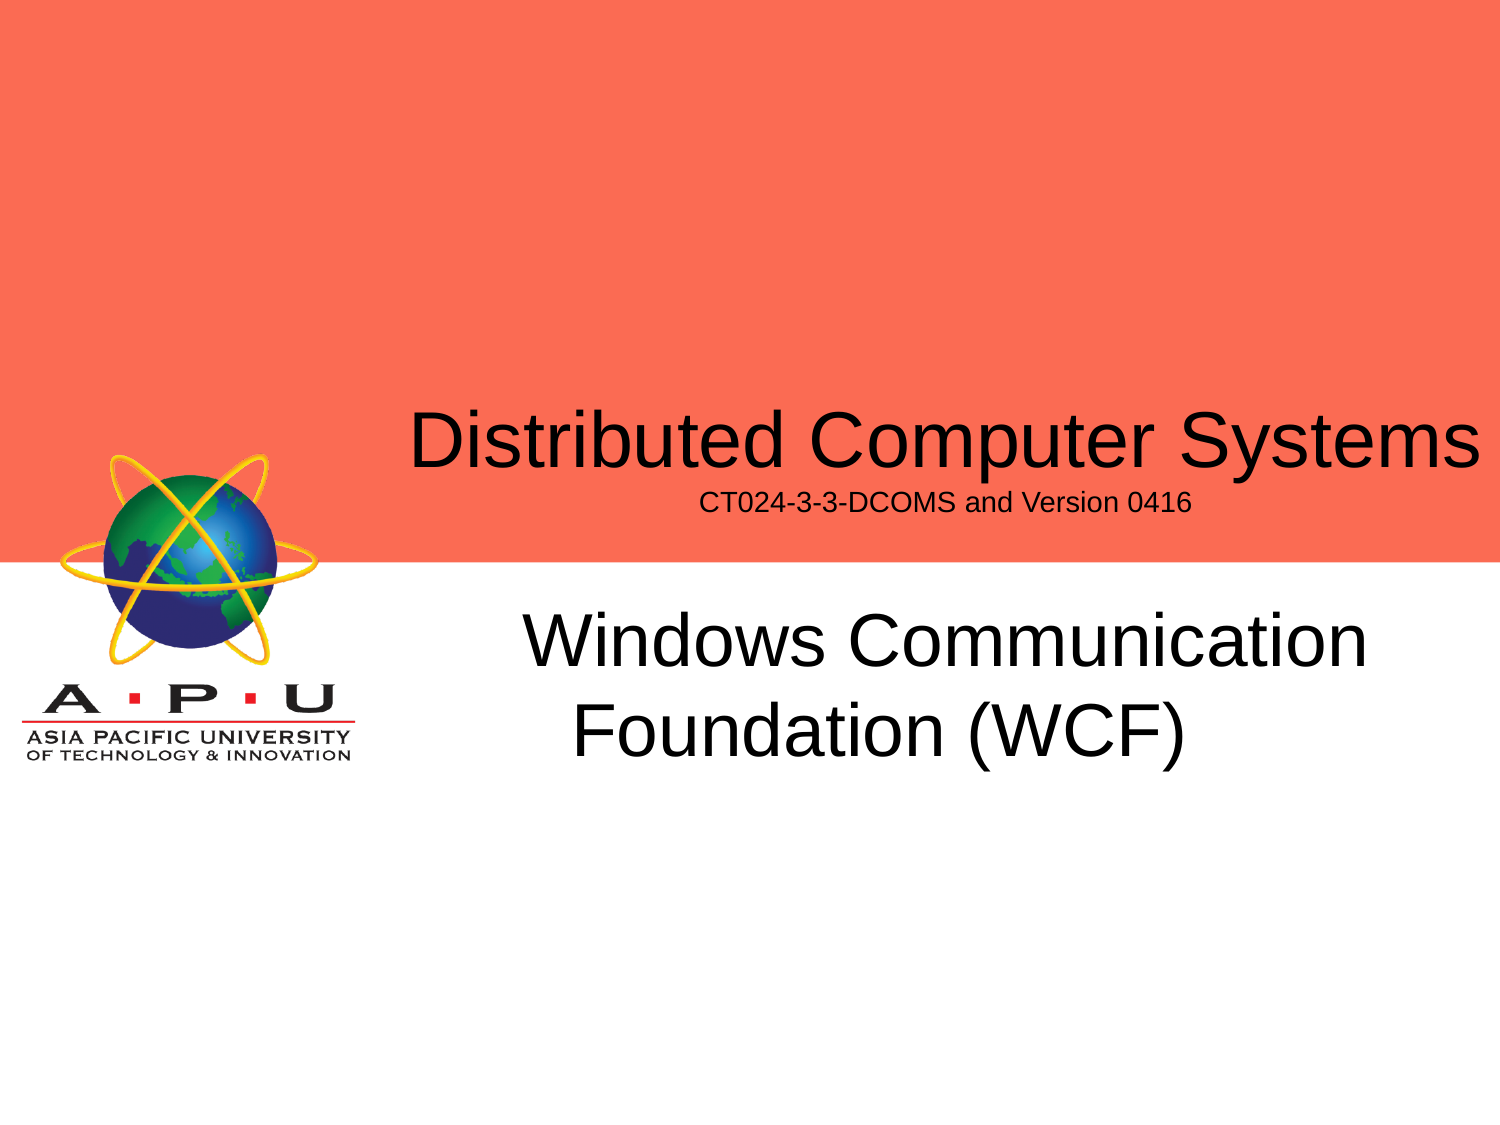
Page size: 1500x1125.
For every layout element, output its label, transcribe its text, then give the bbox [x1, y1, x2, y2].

text_box Distributed Computer Systems CT024-3-3-DCOMS and Version 0416 [391, 380, 1500, 526]
title Windows Communication Foundation (WCF) [391, 561, 1500, 803]
picture [0, 412, 397, 805]
